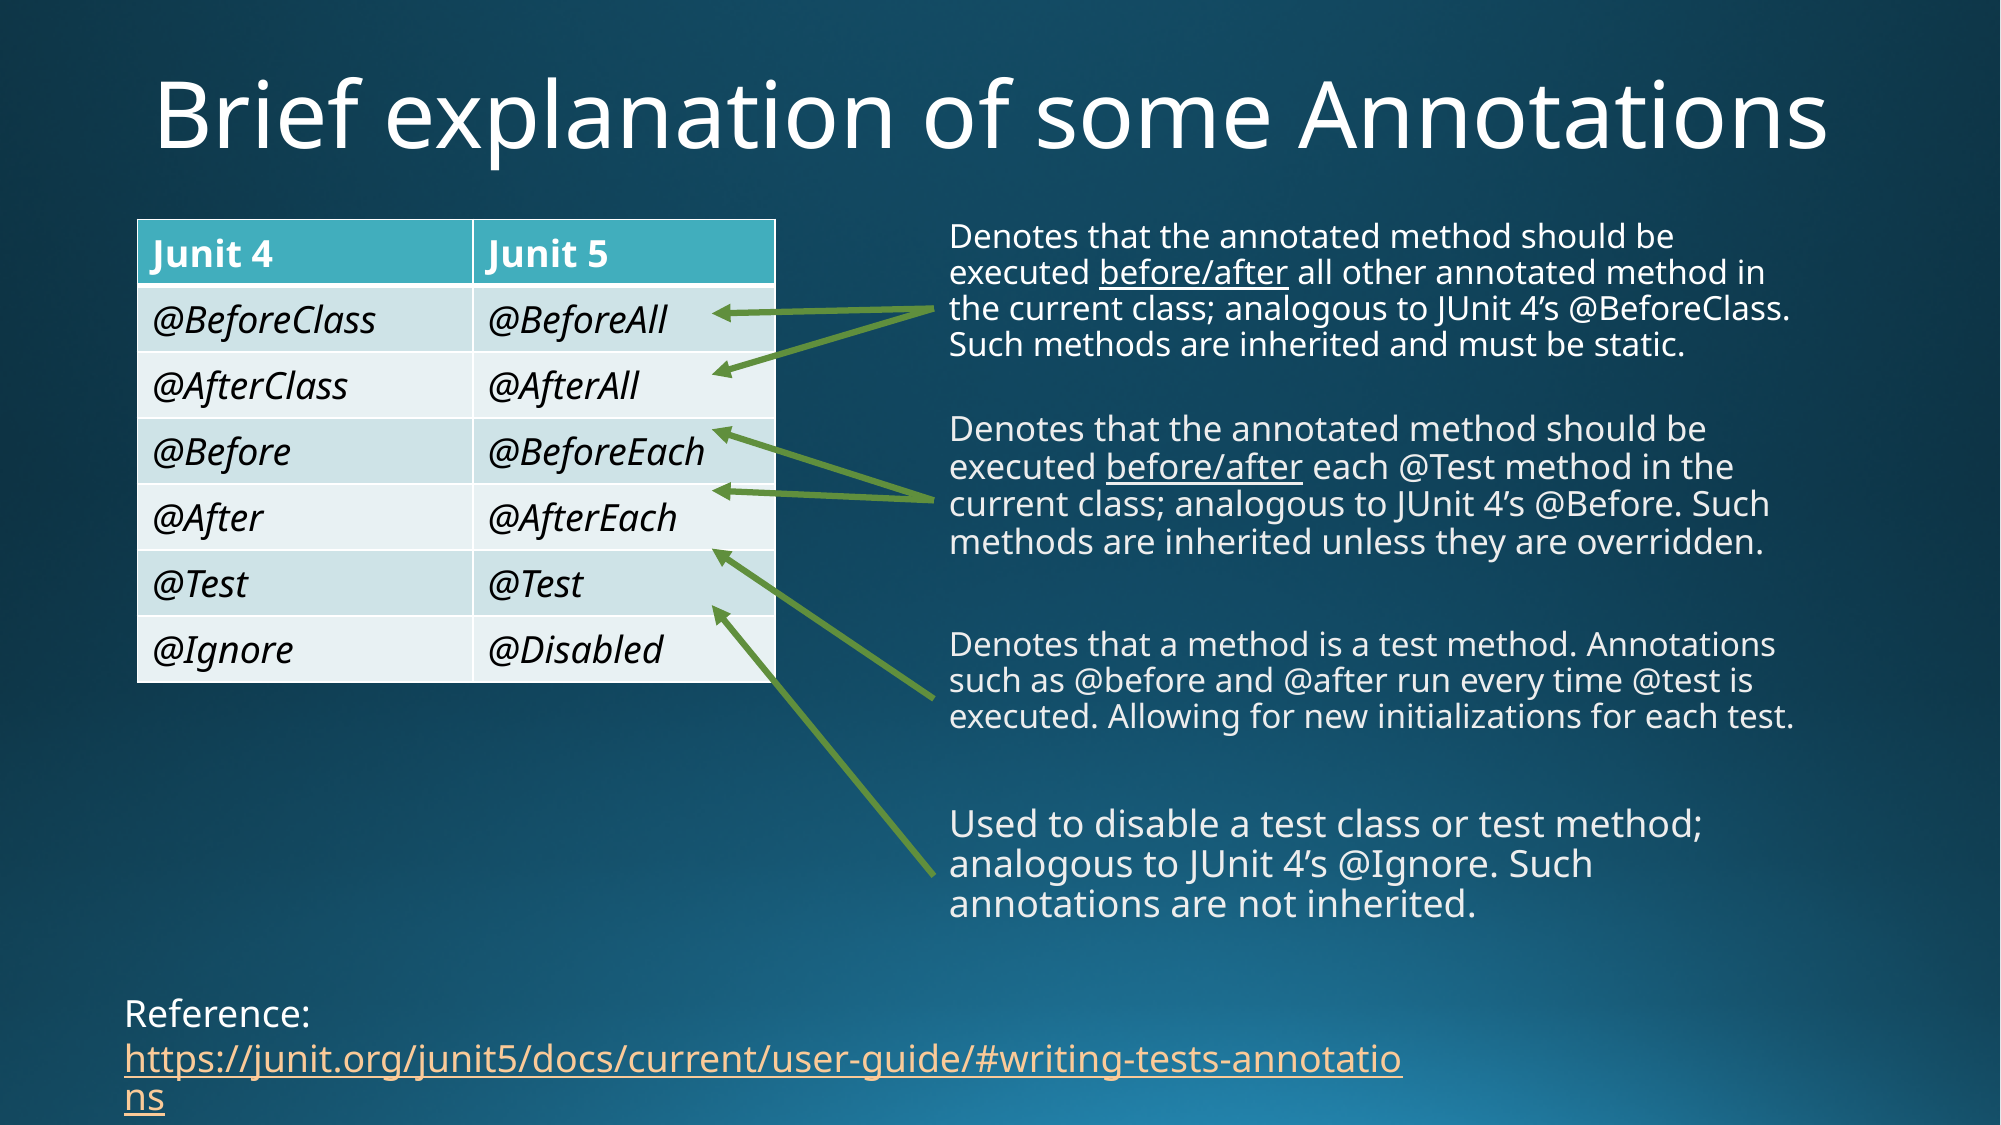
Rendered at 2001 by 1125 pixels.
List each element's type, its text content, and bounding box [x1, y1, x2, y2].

text_box Used to disable a test class or test method; analogous to JUnit 4’s @Ignore. Such annotations are not inherited. [933, 797, 1817, 955]
table_cell @After [138, 485, 472, 549]
table_cell @Test [138, 551, 472, 615]
picture [0, 0, 2001, 1125]
table_header Junit 5 [474, 220, 774, 283]
list Denotes that the annotated method should be executed before/after all other annotated method in the current class; analogous to JUnit 4’s @BeforeClass. Such methods are inherited and must be static. [933, 212, 1817, 404]
table_cell @BeforeClass [138, 288, 472, 351]
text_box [711, 308, 934, 375]
table_cell @AfterEach [474, 485, 774, 549]
table_cell @Before [138, 419, 472, 483]
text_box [711, 490, 934, 501]
table_cell @Test [474, 551, 711, 615]
table_cell @AfterClass [138, 353, 472, 417]
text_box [711, 548, 934, 605]
text_box Denotes that the annotated method should be executed before/after each @Test method in the current class; analogous to JUnit 4’s @Before. Such methods are inherited unless they are overridden. [933, 404, 1817, 597]
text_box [711, 605, 934, 876]
table_cell @AfterAll [474, 353, 774, 417]
table_header Junit 4 [138, 220, 472, 283]
text_box Denotes that a method is a test method. Annotations such as @before and @after run every time @test is executed. Allowing for new initializations for each test. [934, 620, 1817, 778]
table_cell @Ignore [138, 617, 472, 681]
title Brief explanation of some Annotations [137, 59, 1863, 177]
table_cell @Disabled [474, 617, 711, 681]
table_cell @BeforeEach [474, 419, 774, 483]
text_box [711, 429, 934, 490]
text_box Reference: https://junit.org/junit5/docs/current/user-guide/#writing-tests-annotations [109, 982, 1441, 1094]
table_cell @BeforeAll [474, 288, 774, 351]
